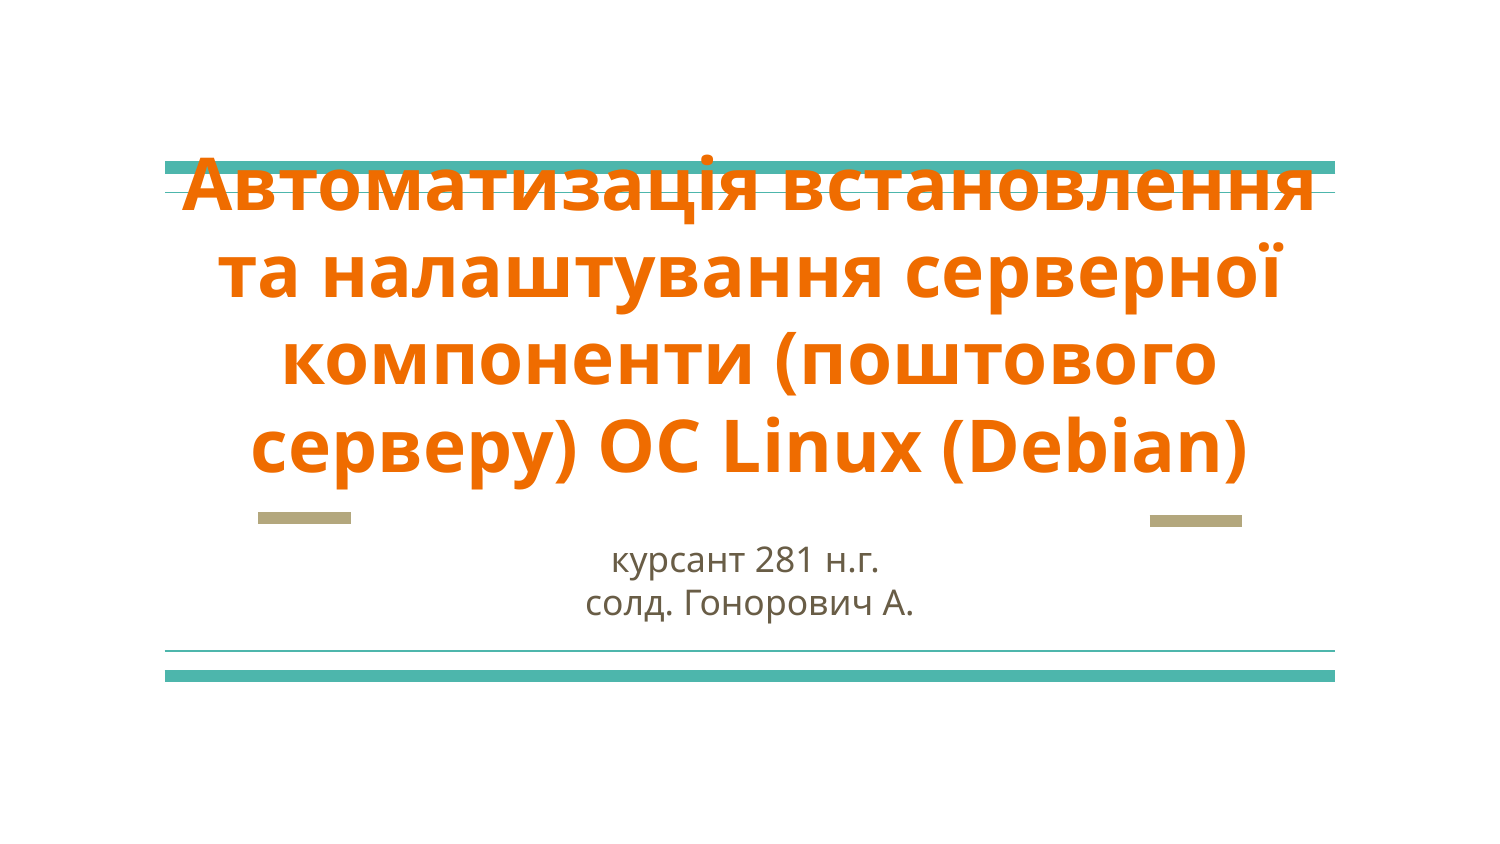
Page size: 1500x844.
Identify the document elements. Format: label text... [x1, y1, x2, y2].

title Автоматизація встановлення та налаштування серверної компоненти (поштового серверу) ОС Linux (Debian) [164, 209, 1336, 503]
subtitle курсант 281 н.г. солд. Гонорович А. [350, 522, 1150, 653]
